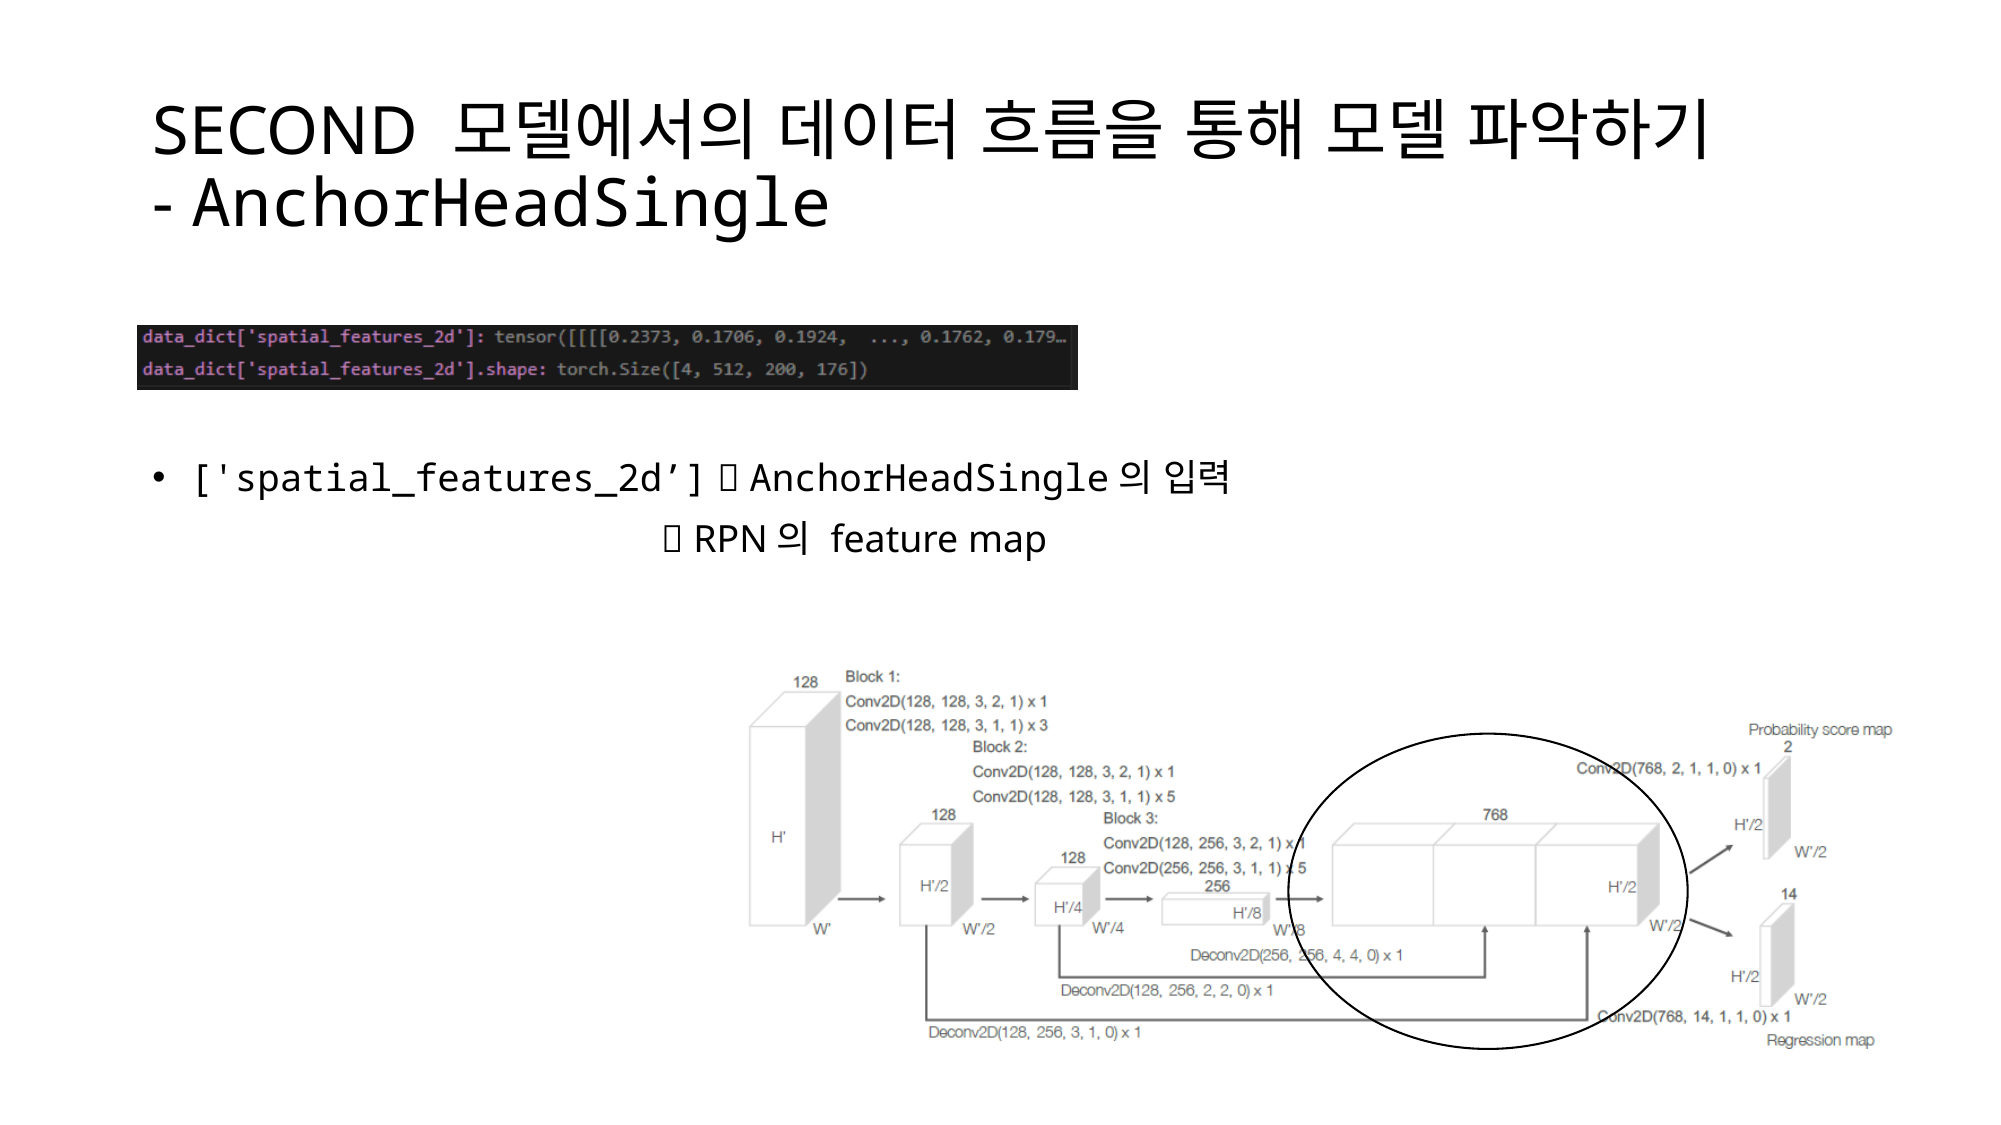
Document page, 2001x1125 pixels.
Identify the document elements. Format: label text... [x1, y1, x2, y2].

picture [137, 325, 1078, 390]
title SECOND 모델에서의 데이터 흐름을 통해 모델 파악하기 - AnchorHeadSingle [137, 59, 1863, 278]
list ['spatial_features_2d’]  AnchorHeadSingle의 입력  RPN의 feature map [137, 299, 1863, 1014]
picture [706, 624, 1895, 1049]
